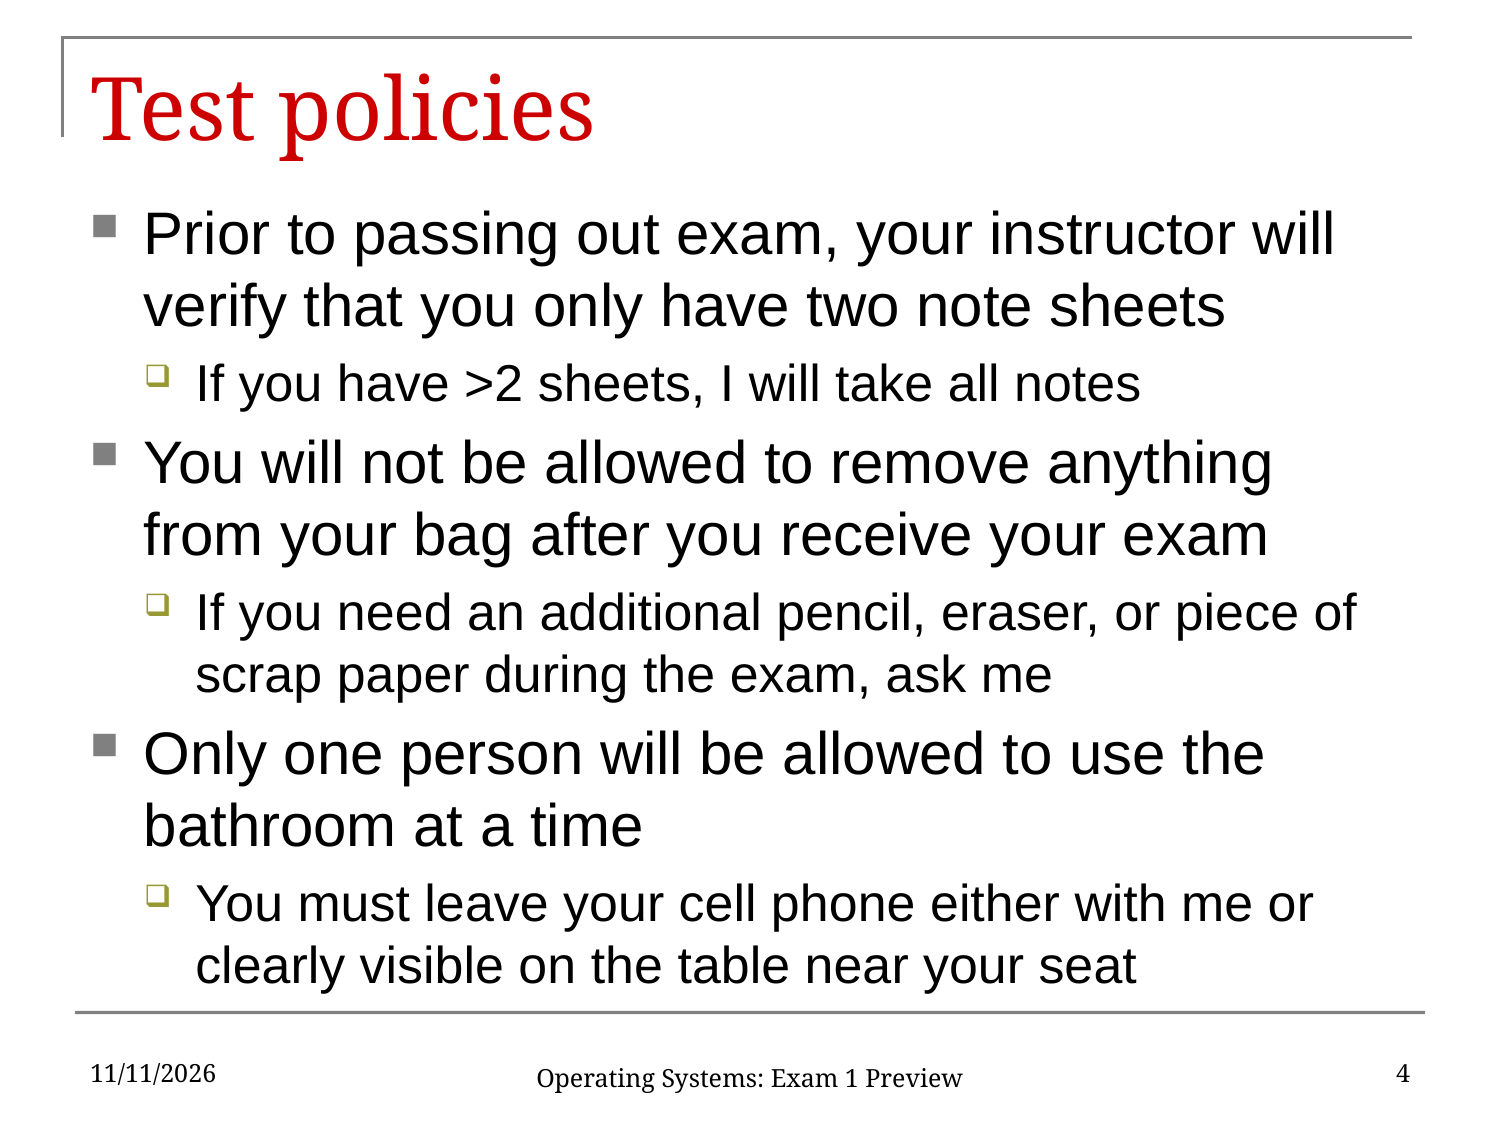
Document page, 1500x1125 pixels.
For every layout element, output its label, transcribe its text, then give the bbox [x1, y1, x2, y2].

list Prior to passing out exam, your instructor will verify that you only have two note sheets If you have >2 sheets, I will take all notes You will not be allowed to remove anything from your bag after you receive your exam If you need an additional pencil, eraser, or piece of scrap paper during the exam, ask me Only one person will be allowed to use the bathroom at a time You must leave your cell phone either with me or clearly visible on the table near your seat [75, 187, 1425, 1006]
title Test policies [75, 45, 1425, 163]
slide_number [74, 1023, 426, 1100]
slide_number 4 [1074, 1023, 1426, 1100]
footer Operating Systems: Exam 1 Preview [512, 1024, 988, 1101]
